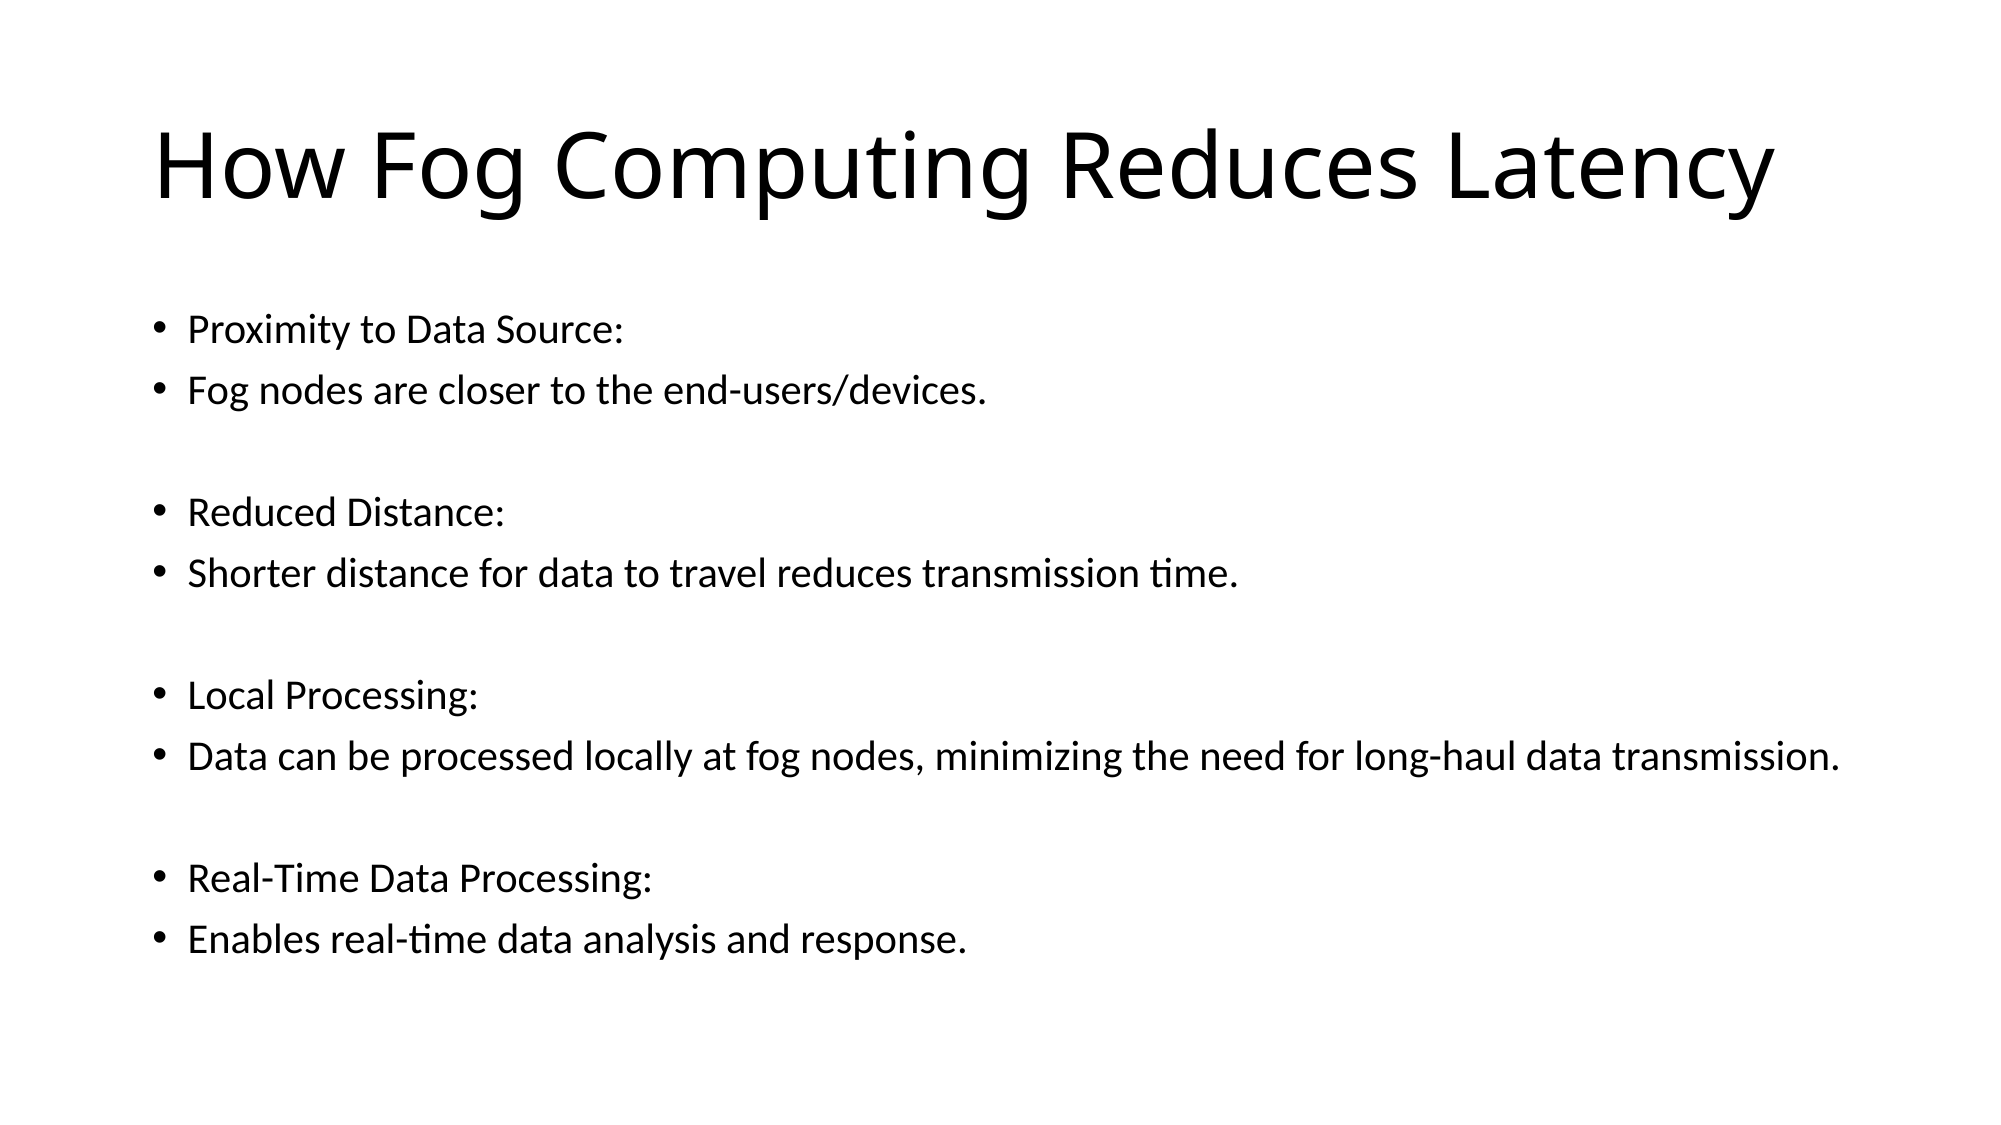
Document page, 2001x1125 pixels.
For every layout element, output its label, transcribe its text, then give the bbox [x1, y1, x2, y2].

list Proximity to Data Source: Fog nodes are closer to the end-users/devices. Reduced Distance: Shorter distance for data to travel reduces transmission time. Local Processing: Data can be processed locally at fog nodes, minimizing the need for long-haul data transmission. Real-Time Data Processing: Enables real-time data analysis and response. [137, 299, 1863, 1014]
title How Fog Computing Reduces Latency [137, 59, 1863, 278]
